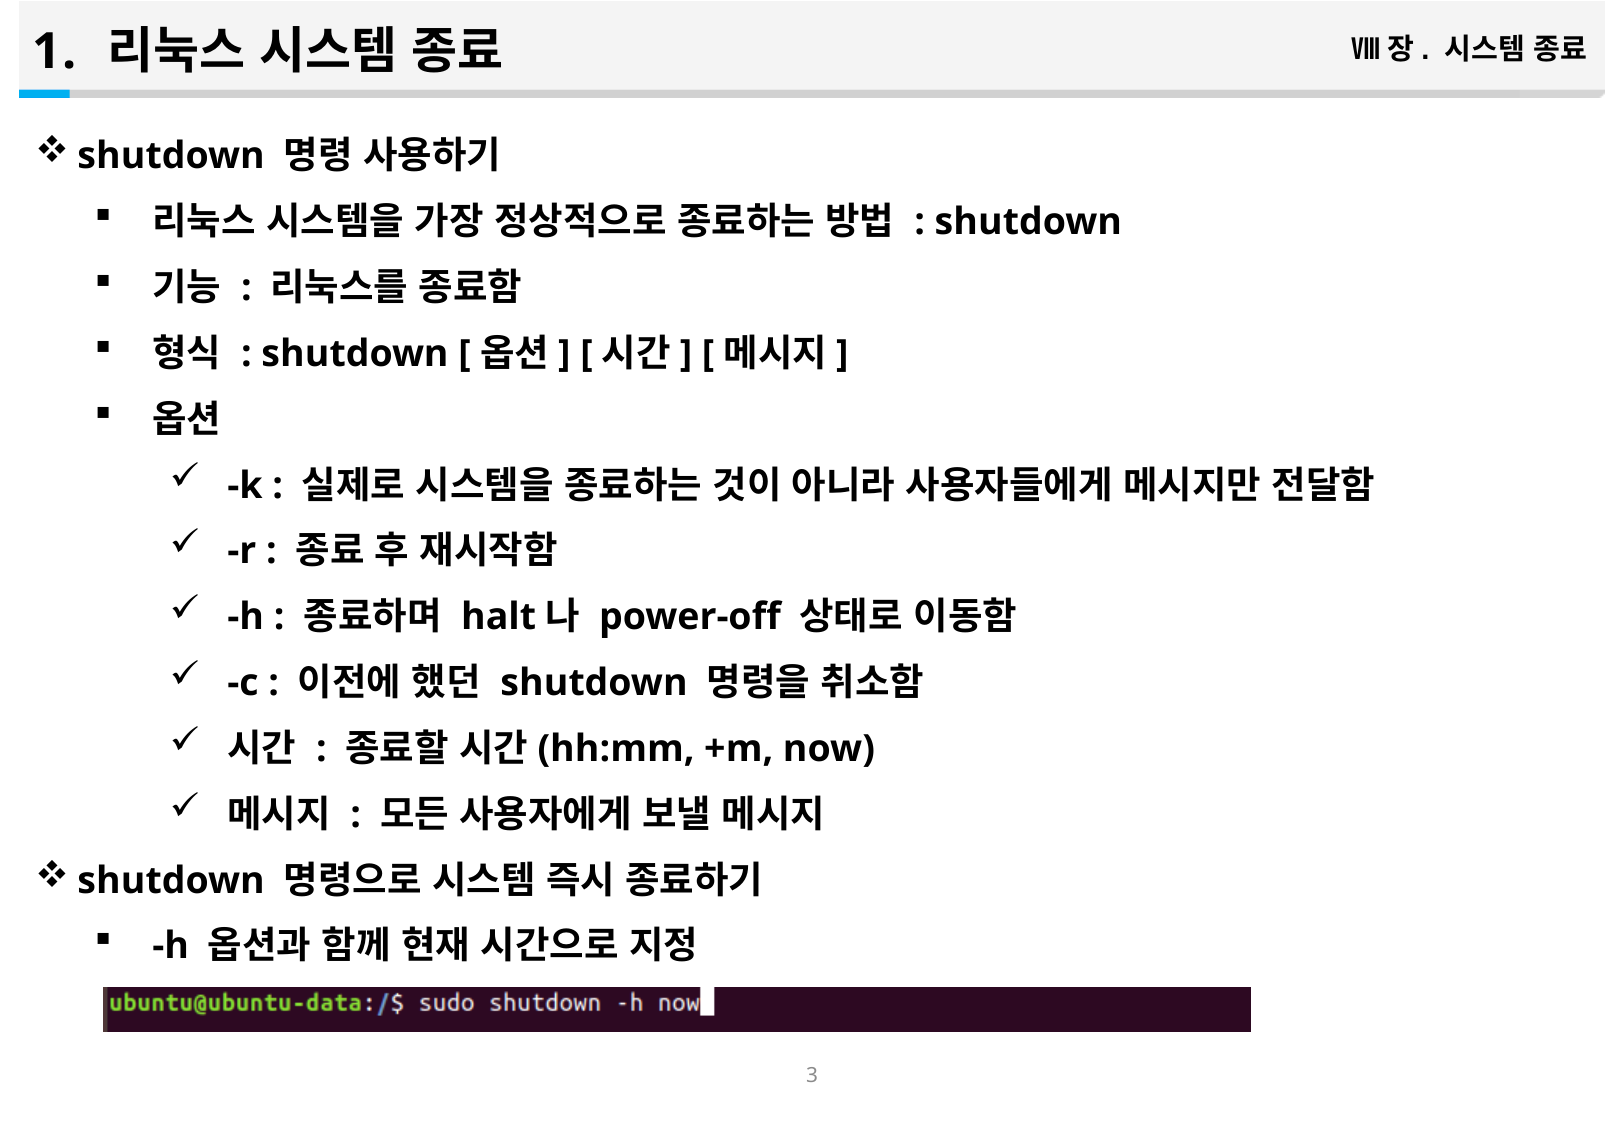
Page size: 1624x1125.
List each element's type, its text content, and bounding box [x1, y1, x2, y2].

picture [102, 987, 1251, 1032]
list 리눅스 시스템 종료 [17, 11, 1167, 85]
text_box shutdown 명령 사용하기 리눅스 시스템을 가장 정상적으로 종료하는 방법 : shutdown 기능 : 리눅스를 종료함 형식 : shutdown [옵션] [시간] [메시지] 옵션 -k : 실제로 시스템을 종료하는 것이 아니라 사용자들에게 메시지만 전달함 -r : 종료 후 재시작함 -h : 종료하며 halt나 power-off 상태로 이동함 -c : 이전에 했던 shutdown 명령을 취소함 시간 : 종료할 시간(hh:mm, +m, now) 메시지 : 모든 사용자에게 보낼 메시지 shutdown 명령으로 시스템 즉시 종료하기 -h 옵션과 함께 현재 시간으로 지정 [20, 123, 1602, 974]
picture [19, 1, 1605, 98]
text_box Ⅷ장. 시스템 종료 [1336, 22, 1603, 73]
slide_number 2 [622, 1045, 1002, 1106]
